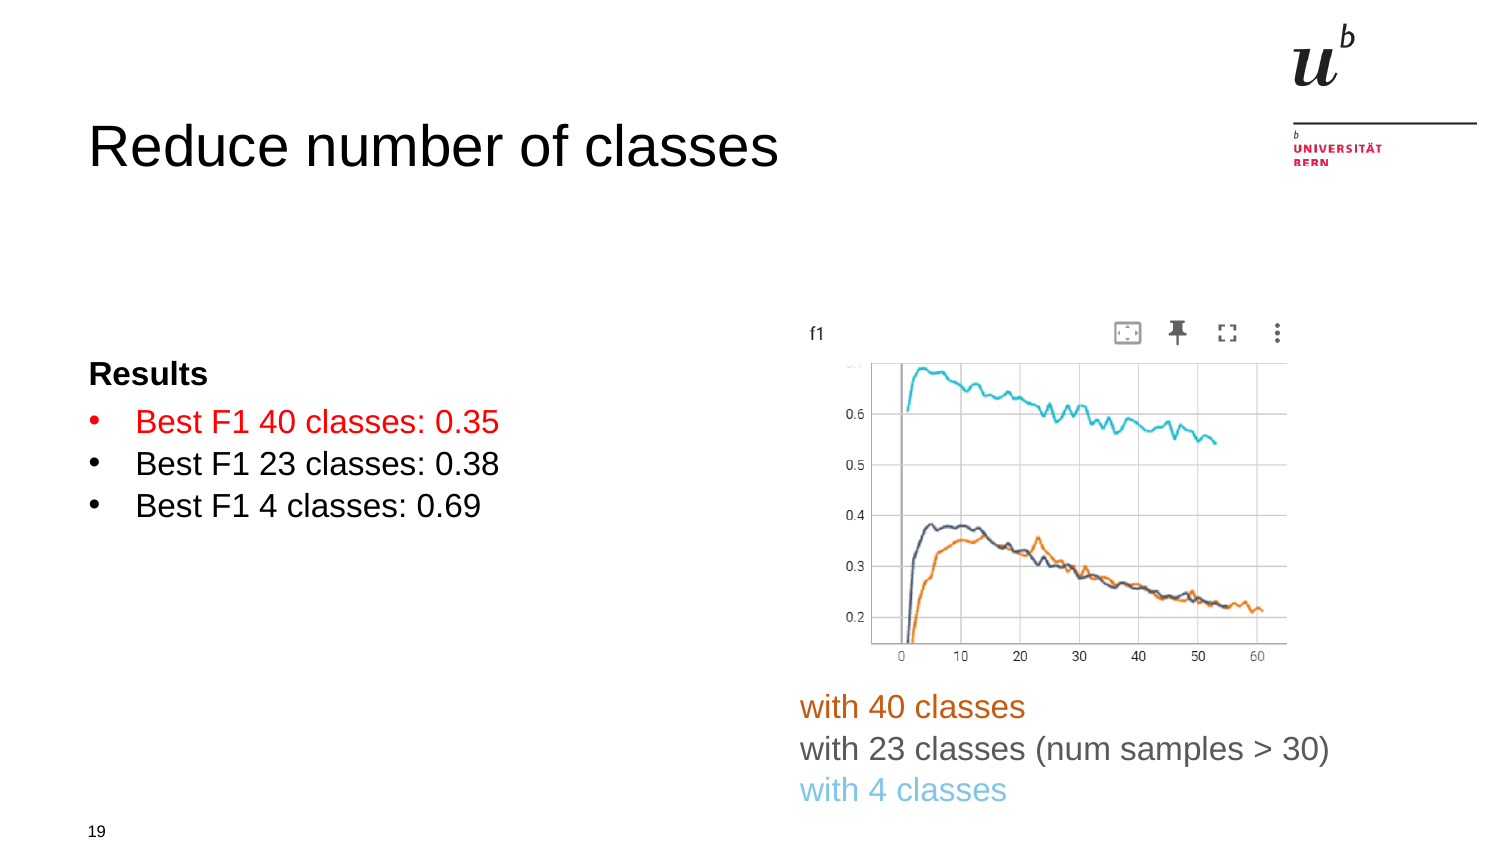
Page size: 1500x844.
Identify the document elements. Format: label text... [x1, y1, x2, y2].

picture [800, 311, 1291, 669]
list Results [88, 354, 700, 384]
list with 40 classes with 23 classes (num samples > 30) with 4 classes [800, 349, 1447, 734]
list Best F1 40 classes: 0.35 Best F1 23 classes: 0.38 Best F1 4 classes: 0.69 [88, 398, 700, 783]
title Reduce number of classes [88, 111, 1241, 179]
